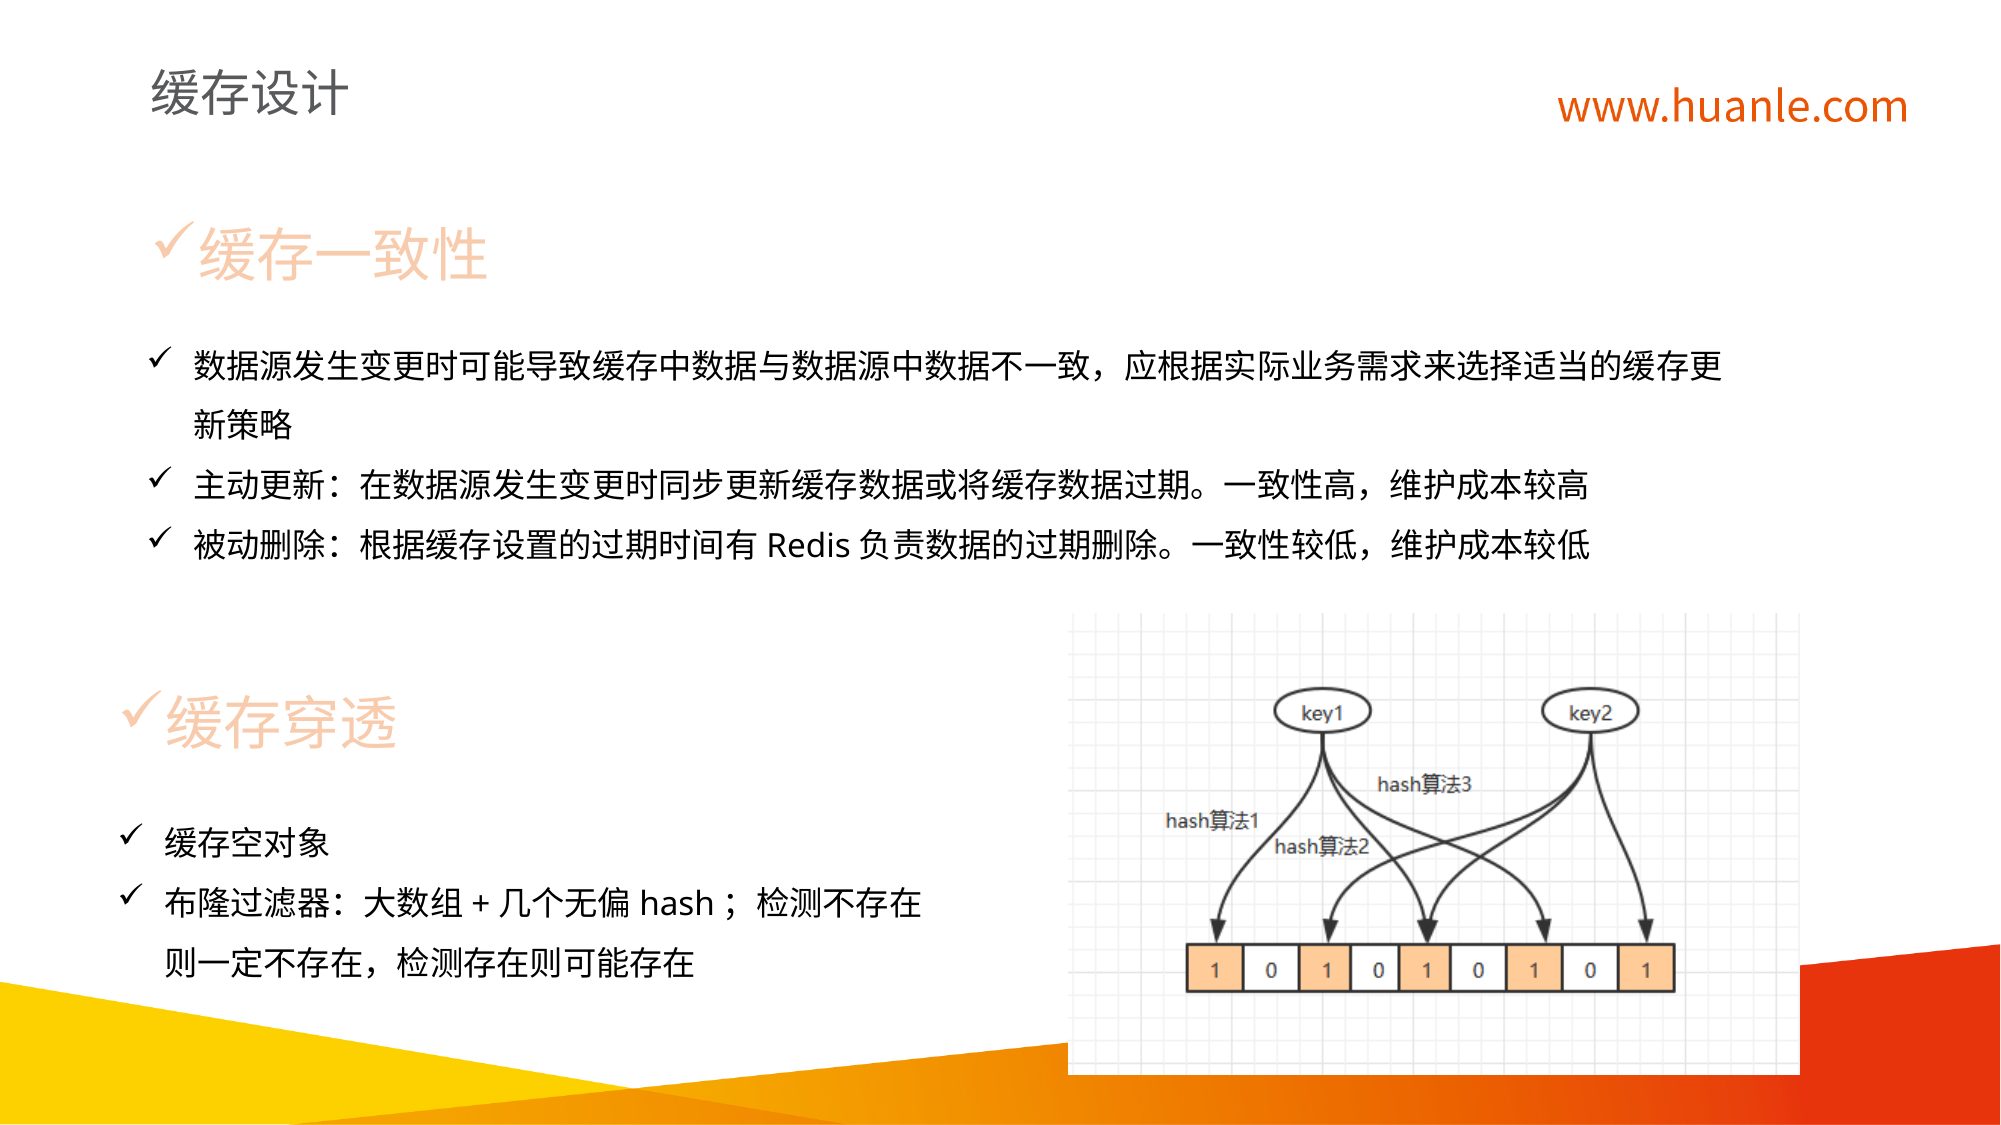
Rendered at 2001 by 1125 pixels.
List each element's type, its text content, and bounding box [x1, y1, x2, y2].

text_box 缓存空对象 布隆过滤器：大数组+几个无偏hash；检测不存在则一定不存在，检测存在则可能存在 [102, 794, 969, 989]
text_box 数据源发生变更时可能导致缓存中数据与数据源中数据不一致，应根据实际业务需求来选择适当的缓存更新策略 主动更新：在数据源发生变更时同步更新缓存数据或将缓存数据过期。一致性高，维护成本较高 被动删除：根据缓存设置的过期时间有Redis负责数据的过期删除。一致性较低，维护成本较低 [131, 317, 1759, 572]
text_box 缓存一致性 [135, 175, 600, 296]
picture [0, 0, 2001, 1125]
text_box 缓存穿透 [102, 643, 1068, 764]
text_box 缓存设计 [135, 53, 639, 129]
